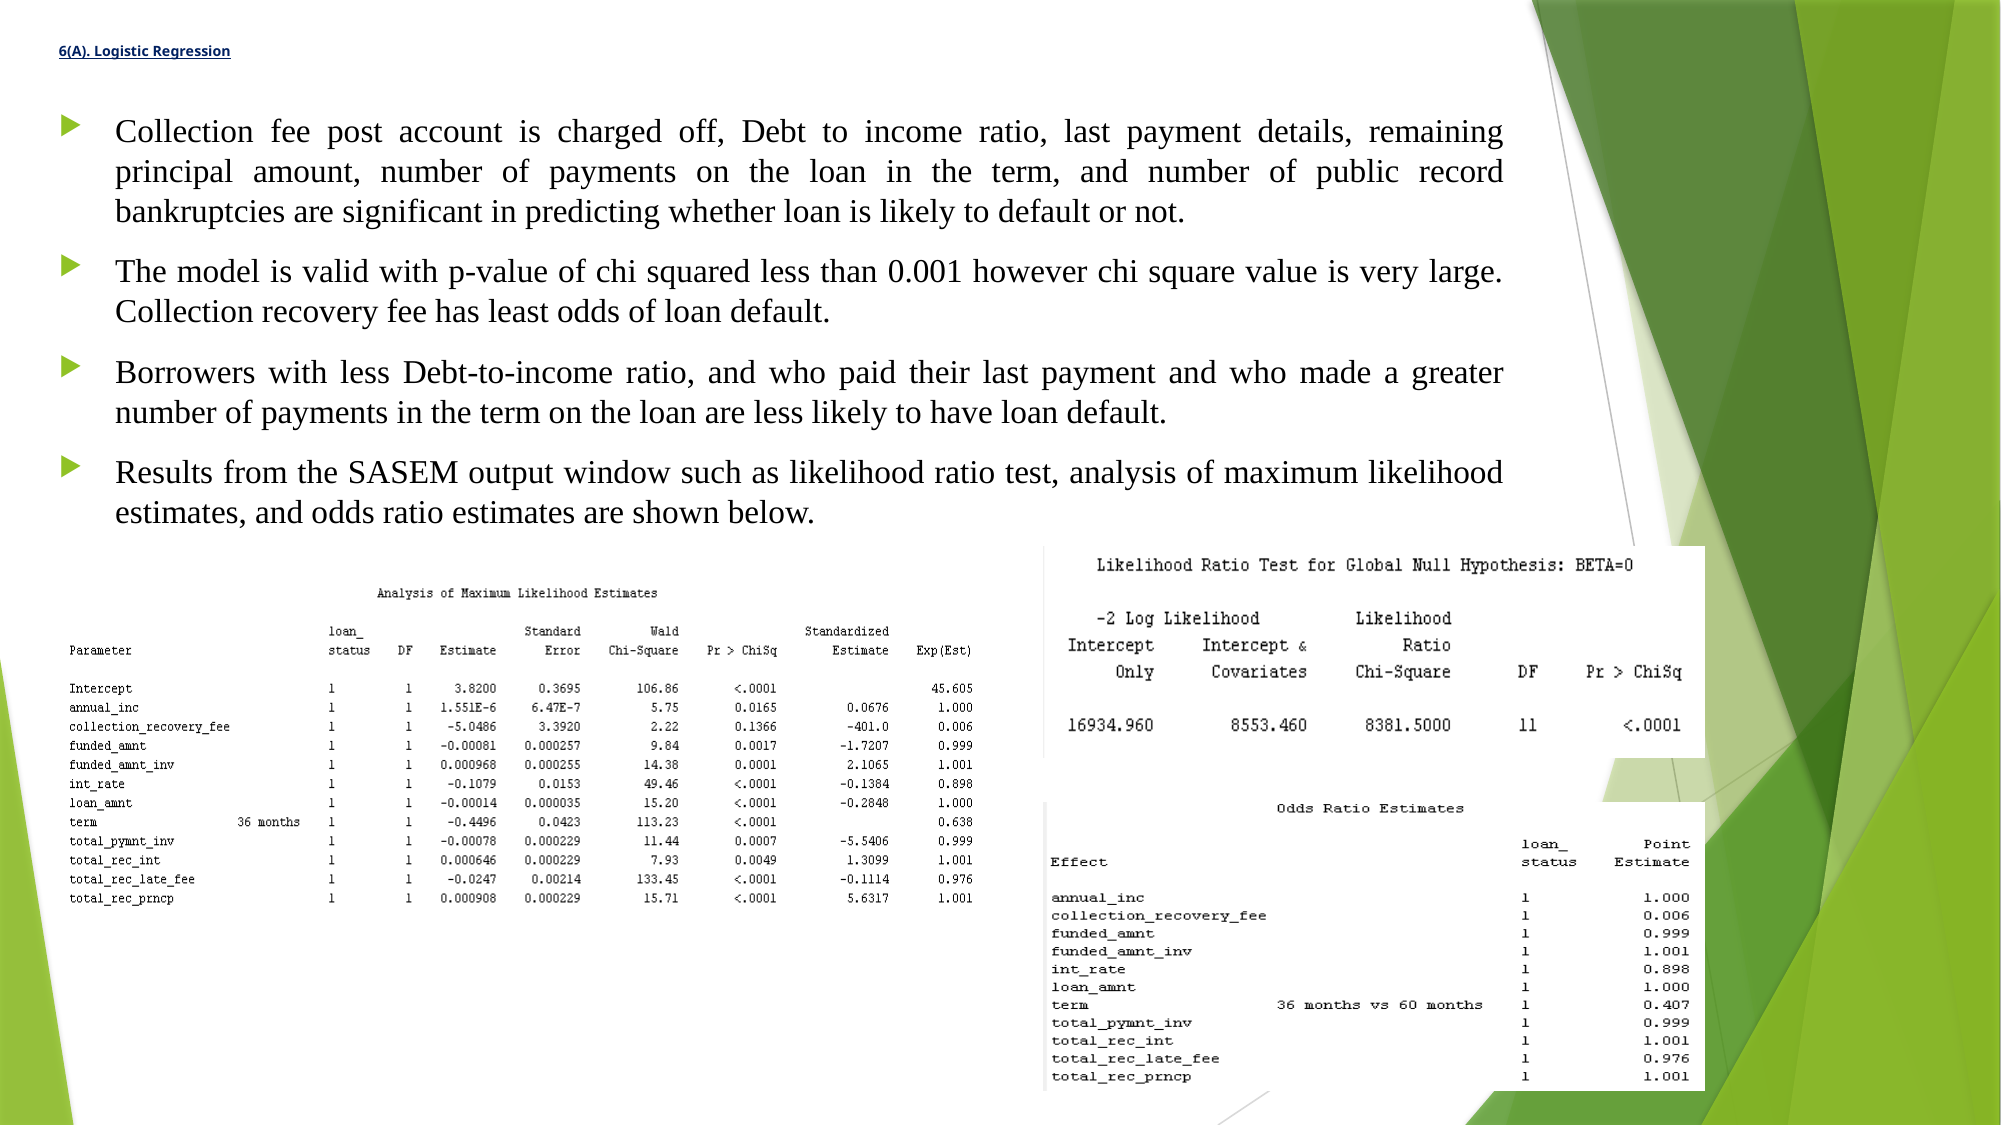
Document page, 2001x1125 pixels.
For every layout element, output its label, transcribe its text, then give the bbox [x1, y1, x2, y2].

picture [1043, 801, 1706, 1091]
title 6(A). Logistic Regression [43, 34, 1522, 101]
list Collection fee post account is charged off, Debt to income ratio, last payment details, remaining principal amount, number of payments on the loan in the term, and number of public record bankruptcies are significant in predicting whether loan is likely to default or not. The model is valid with p-value of chi squared less than 0.001 however chi square value is very large. Collection recovery fee has least odds of loan default. Borrowers with less Debt-to-income ratio, and who paid their last payment and who made a greater number of payments in the term on the loan are less likely to have loan default. Results from the SASEM output window such as likelihood ratio test, analysis of maximum likelihood estimates, and odds ratio estimates are shown below. [43, 101, 1522, 992]
picture [1043, 545, 1706, 758]
picture [66, 574, 979, 917]
